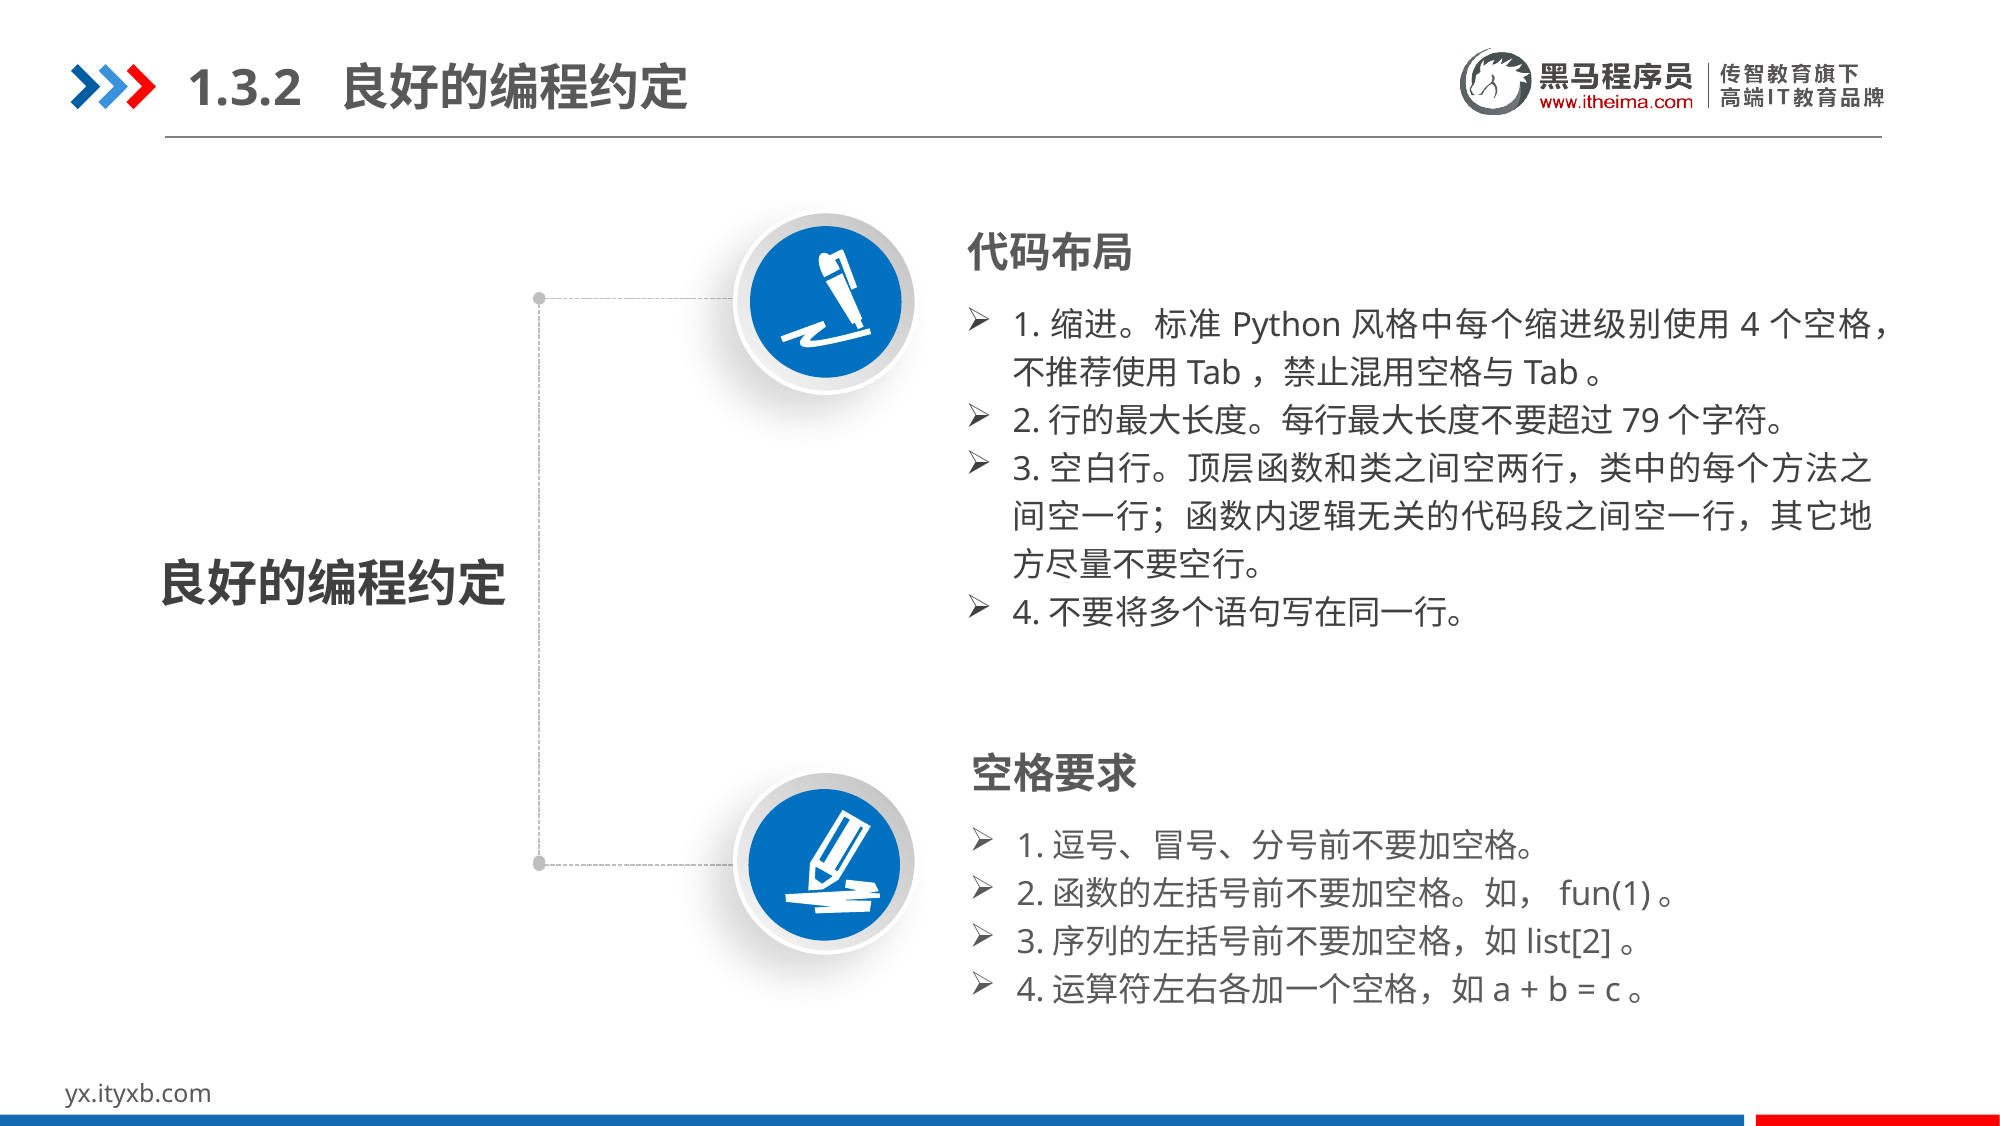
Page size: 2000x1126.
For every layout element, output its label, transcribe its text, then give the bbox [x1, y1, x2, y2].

text_box 空格要求 [971, 746, 1496, 801]
text_box 代码布局 [967, 226, 1293, 280]
text_box [748, 224, 904, 380]
text_box [733, 209, 919, 395]
text_box [746, 786, 903, 943]
text_box 1.3.2 良好的编程约定 [187, 43, 989, 127]
text_box [785, 879, 880, 914]
text_box 1.逗号、冒号、分号前不要加空格。 2.函数的左括号前不要加空格。如，fun(1)。 3.序列的左括号前不要加空格，如list[2]。 4.运算符左右各加一个空格，如a + b = c。 [969, 816, 1874, 1008]
text_box 良好的编程约定 [137, 541, 528, 621]
text_box [780, 249, 872, 348]
text_box 1.缩进。标准Python风格中每个缩进级别使用4个空格，不推荐使用Tab，禁止混用空格与Tab。 2.行的最大长度。每行最大长度不要超过79个字符。 3.空白行。顶层函数和类之间空两行，类中的每个方法之间空一行；函数内逻辑无关的代码段之间空一行，其它地方尽量不要空行。 4.不要将多个语句写在同一行。 [965, 295, 1873, 631]
text_box [808, 809, 871, 891]
text_box [732, 768, 919, 955]
picture [1460, 48, 1887, 115]
